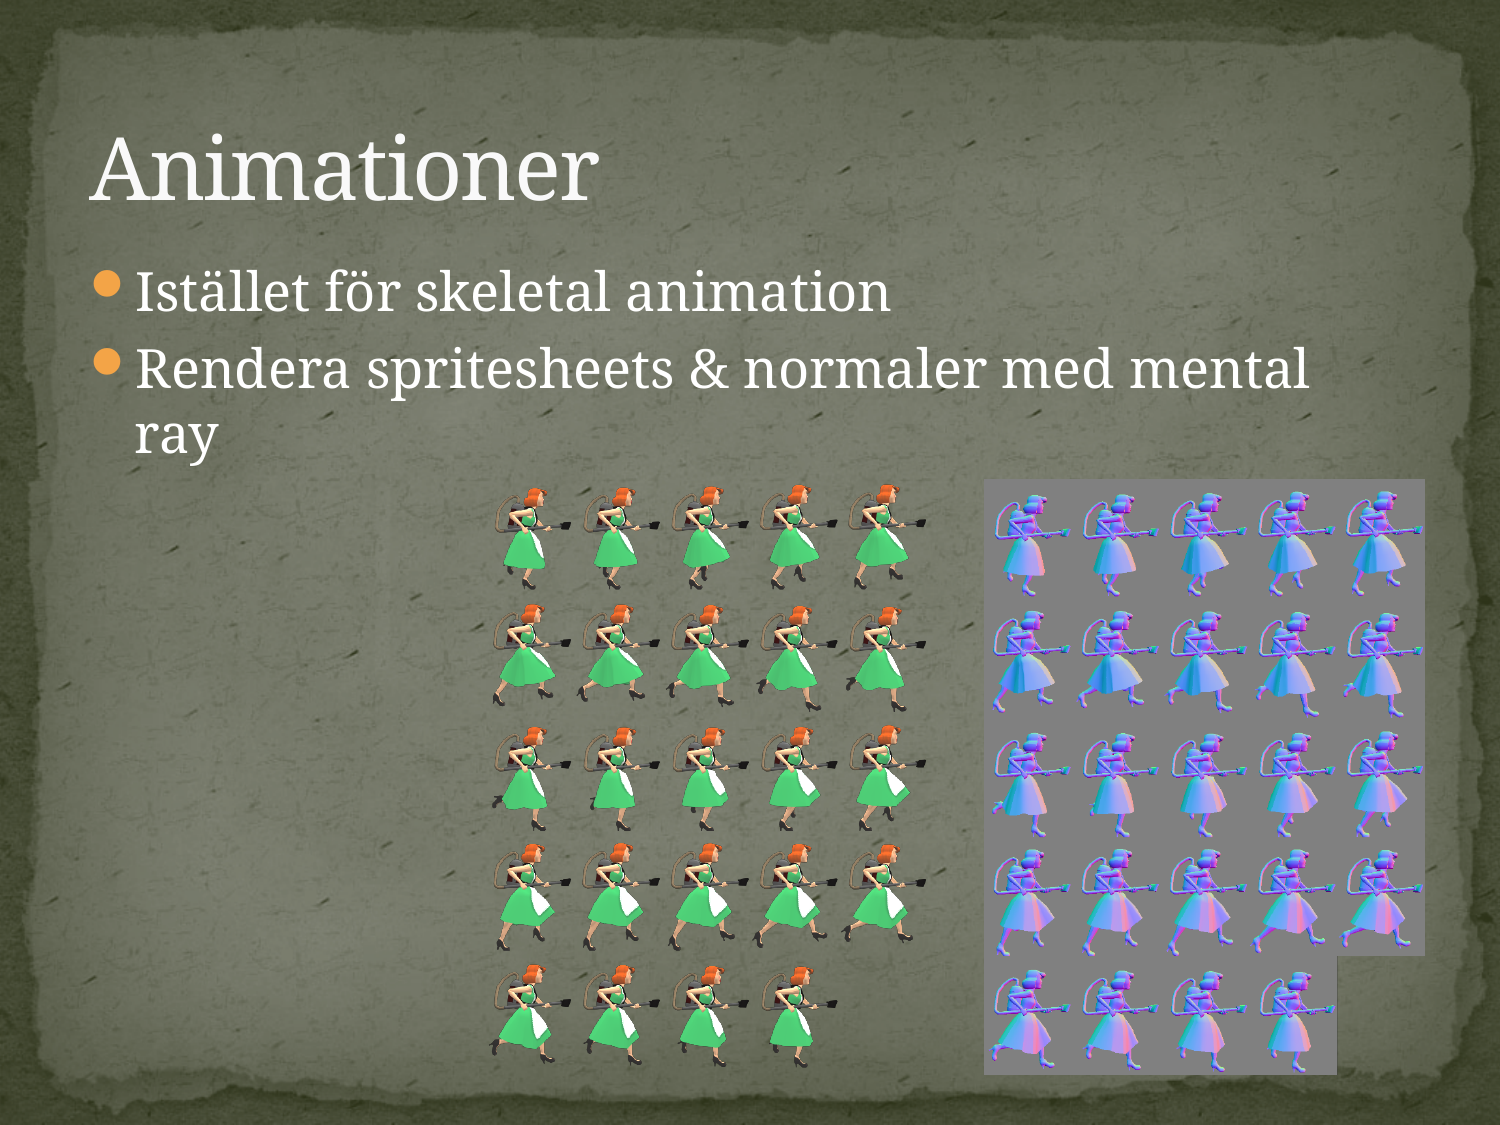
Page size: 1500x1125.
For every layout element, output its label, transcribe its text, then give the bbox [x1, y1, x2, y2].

list Istället för skeletal animation Rendera spritesheets & normaler med mental ray [75, 249, 1425, 1000]
picture [484, 472, 928, 1071]
title Animationer [74, 24, 1425, 225]
picture [984, 479, 1426, 1075]
